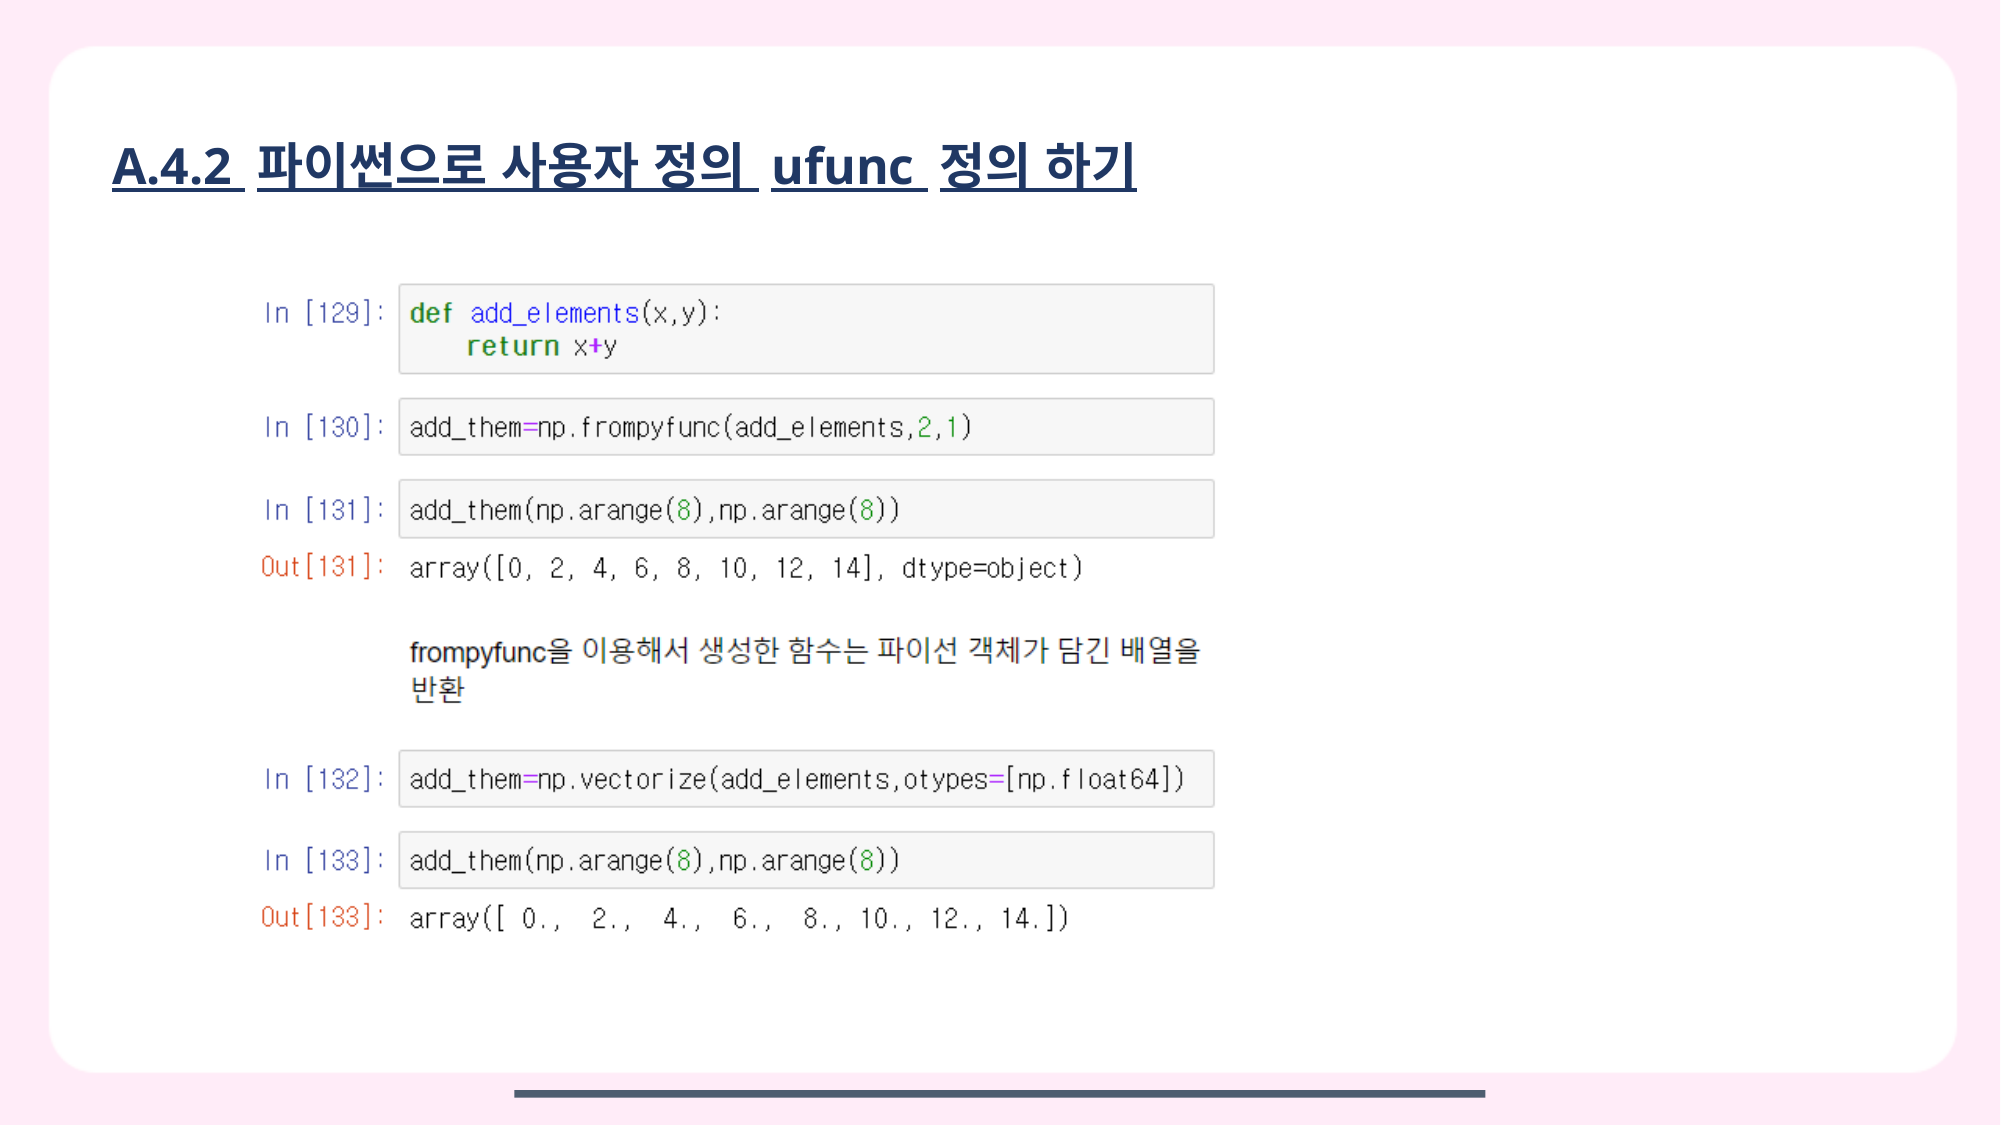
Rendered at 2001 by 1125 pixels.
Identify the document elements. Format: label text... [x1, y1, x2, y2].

text_box [513, 1089, 1487, 1099]
text_box A.4.2 파이썬으로 사용자 정의 ufunc 정의 하기 [97, 96, 1832, 202]
picture [0, 0, 2001, 1125]
